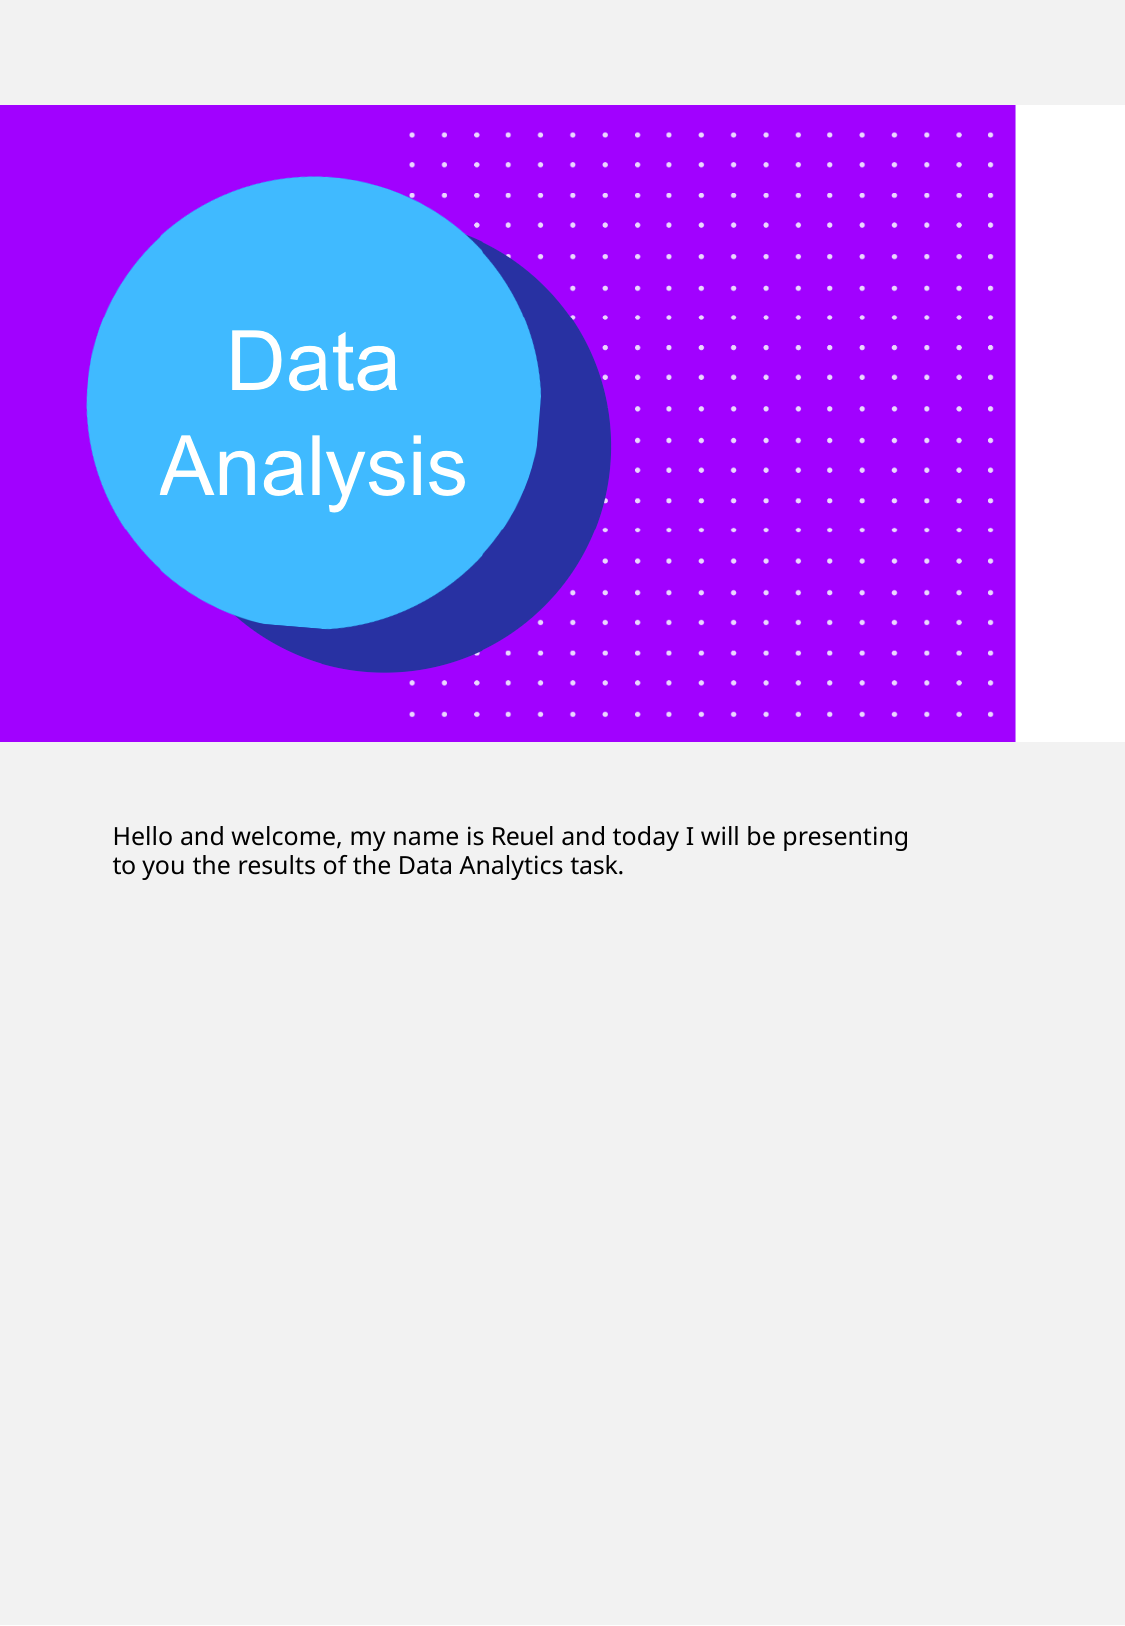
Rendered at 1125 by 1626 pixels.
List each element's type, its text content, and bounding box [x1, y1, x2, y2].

text_box Hello and welcome, my name is Reuel and today I will be presenting to you the results of the Data Analytics task. [110, 817, 918, 880]
picture [0, 105, 1125, 742]
